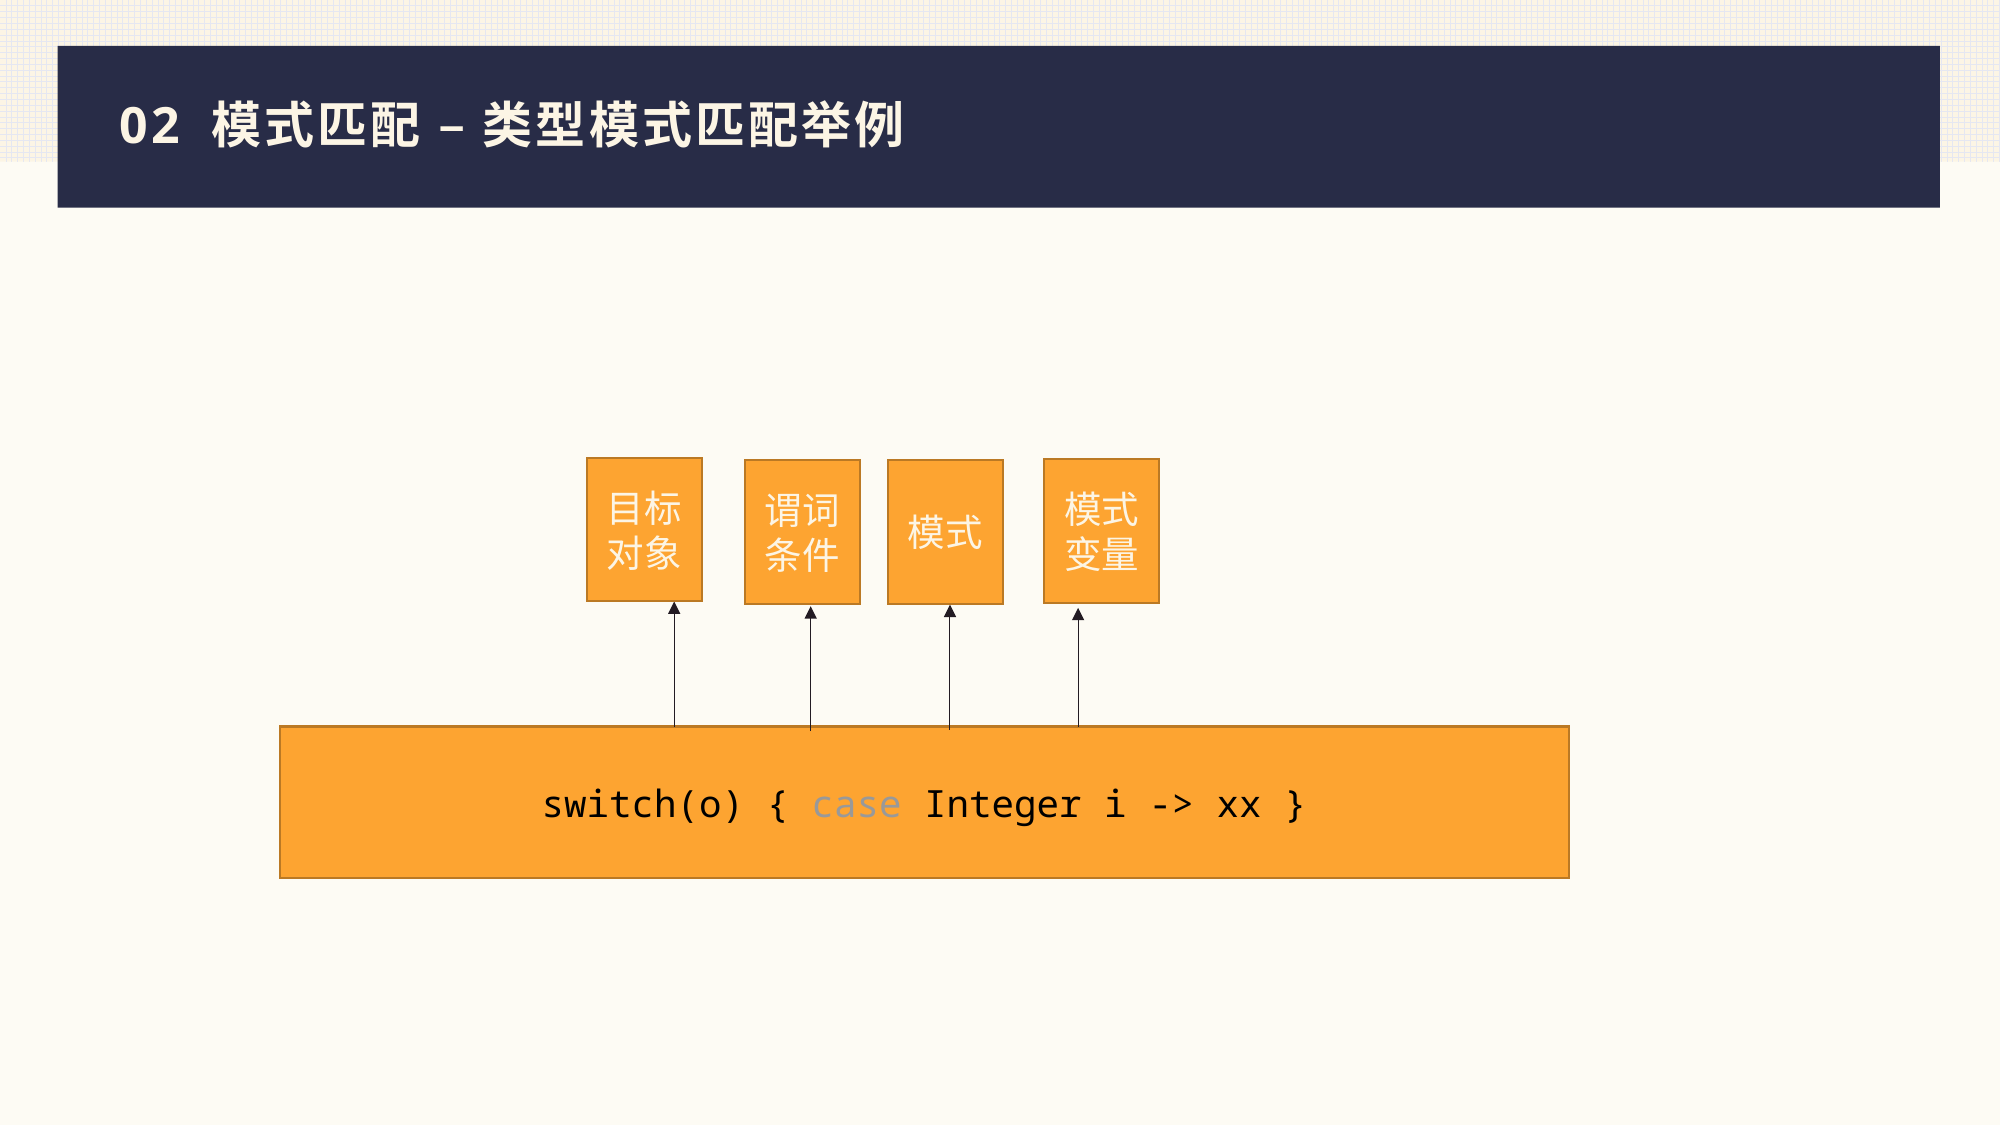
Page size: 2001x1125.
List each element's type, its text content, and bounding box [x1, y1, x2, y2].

text_box 模式 [887, 459, 1004, 605]
text_box 谓词条件 [744, 459, 861, 605]
title 02 模式匹配 – 类型模式匹配举例 [104, 79, 1894, 176]
text_box 目标对象 [586, 457, 703, 602]
text_box switch(o) { case Integer i -> xx } [279, 725, 1570, 879]
text_box 模式 变量 [1043, 458, 1160, 604]
